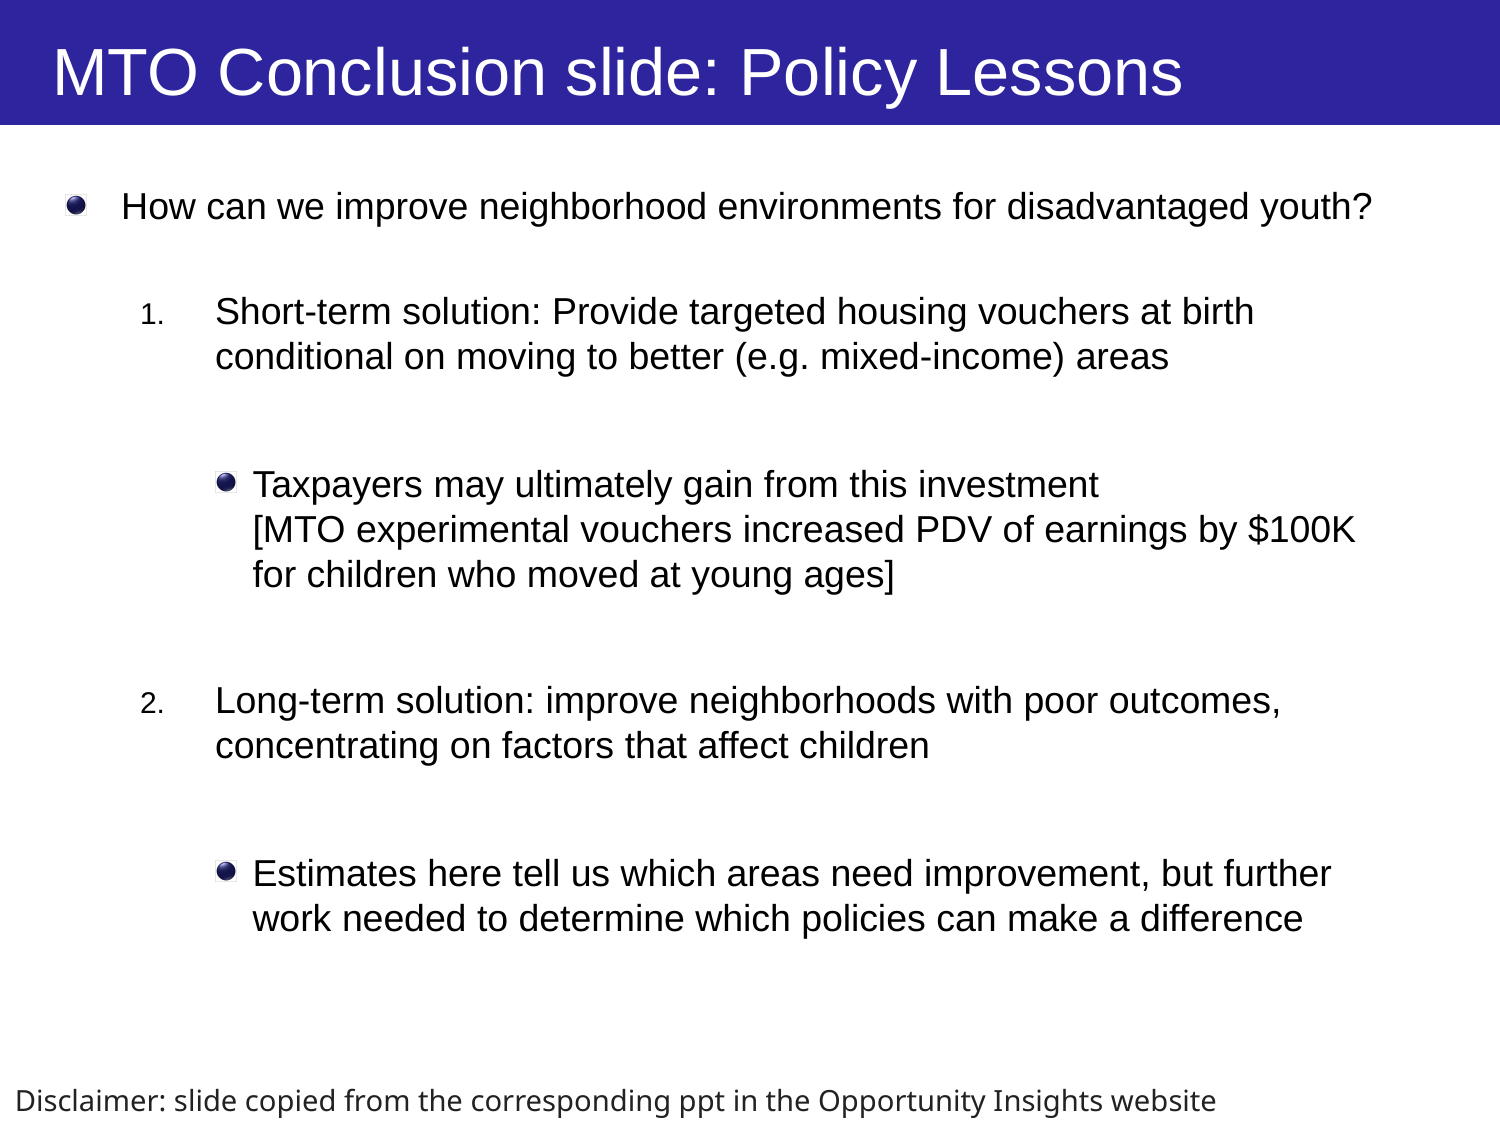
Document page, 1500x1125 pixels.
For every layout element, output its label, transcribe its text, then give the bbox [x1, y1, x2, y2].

picture [215, 471, 237, 493]
list How can we improve neighborhood environments for disadvantaged youth? Short-term solution: Provide targeted housing vouchers at birth conditional on moving to better (e.g. mixed-income) areas Taxpayers may ultimately gain from this investment [MTO experimental vouchers increased PDV of earnings by $100K for children who moved at young ages] Long-term solution: improve neighborhoods with poor outcomes, concentrating on factors that affect children Estimates here tell us which areas need improvement, but further work needed to determine which policies can make a difference [50, 174, 1400, 1074]
picture [215, 860, 237, 882]
title MTO Conclusion slide: Policy Lessons [37, 24, 1475, 113]
text_box Disclaimer: slide copied from the corresponding ppt in the Opportunity Insights website [0, 1074, 1500, 1125]
picture [65, 194, 87, 216]
